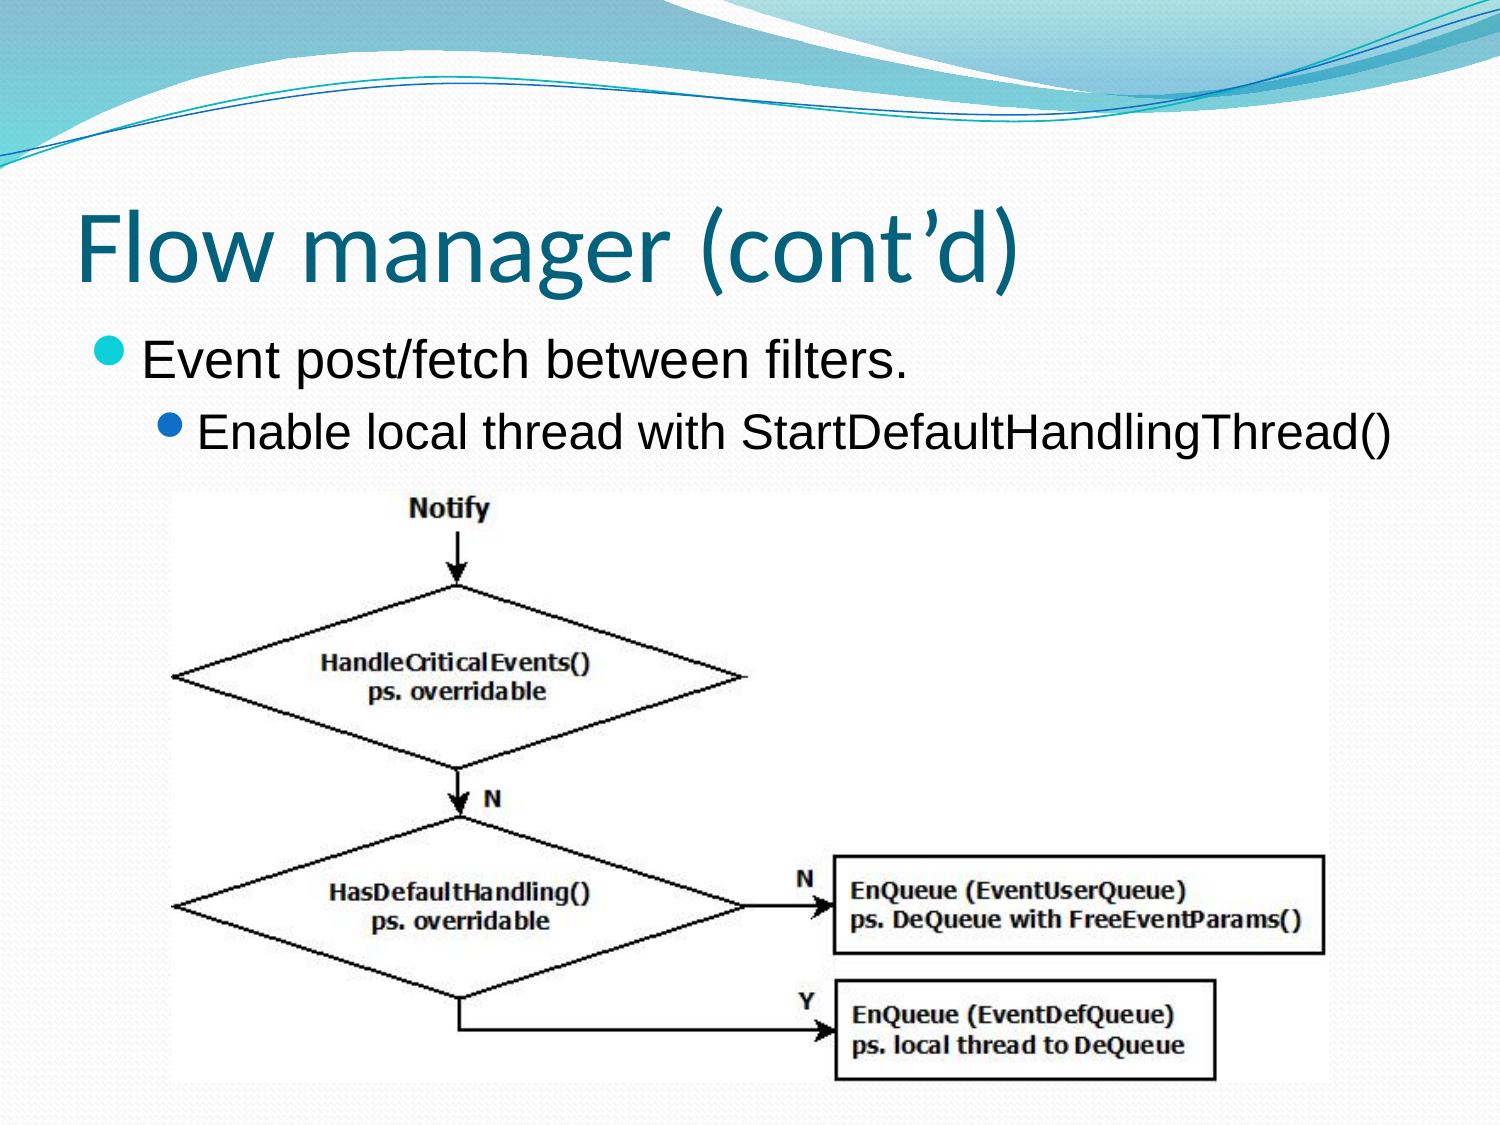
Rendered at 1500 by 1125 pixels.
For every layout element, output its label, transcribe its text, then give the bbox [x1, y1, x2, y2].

picture [171, 491, 1330, 1083]
title Flow manager (cont’d) [75, 115, 1425, 303]
list Event post/fetch between filters. Enable local thread with StartDefaultHandlingThread() [75, 317, 1425, 1038]
